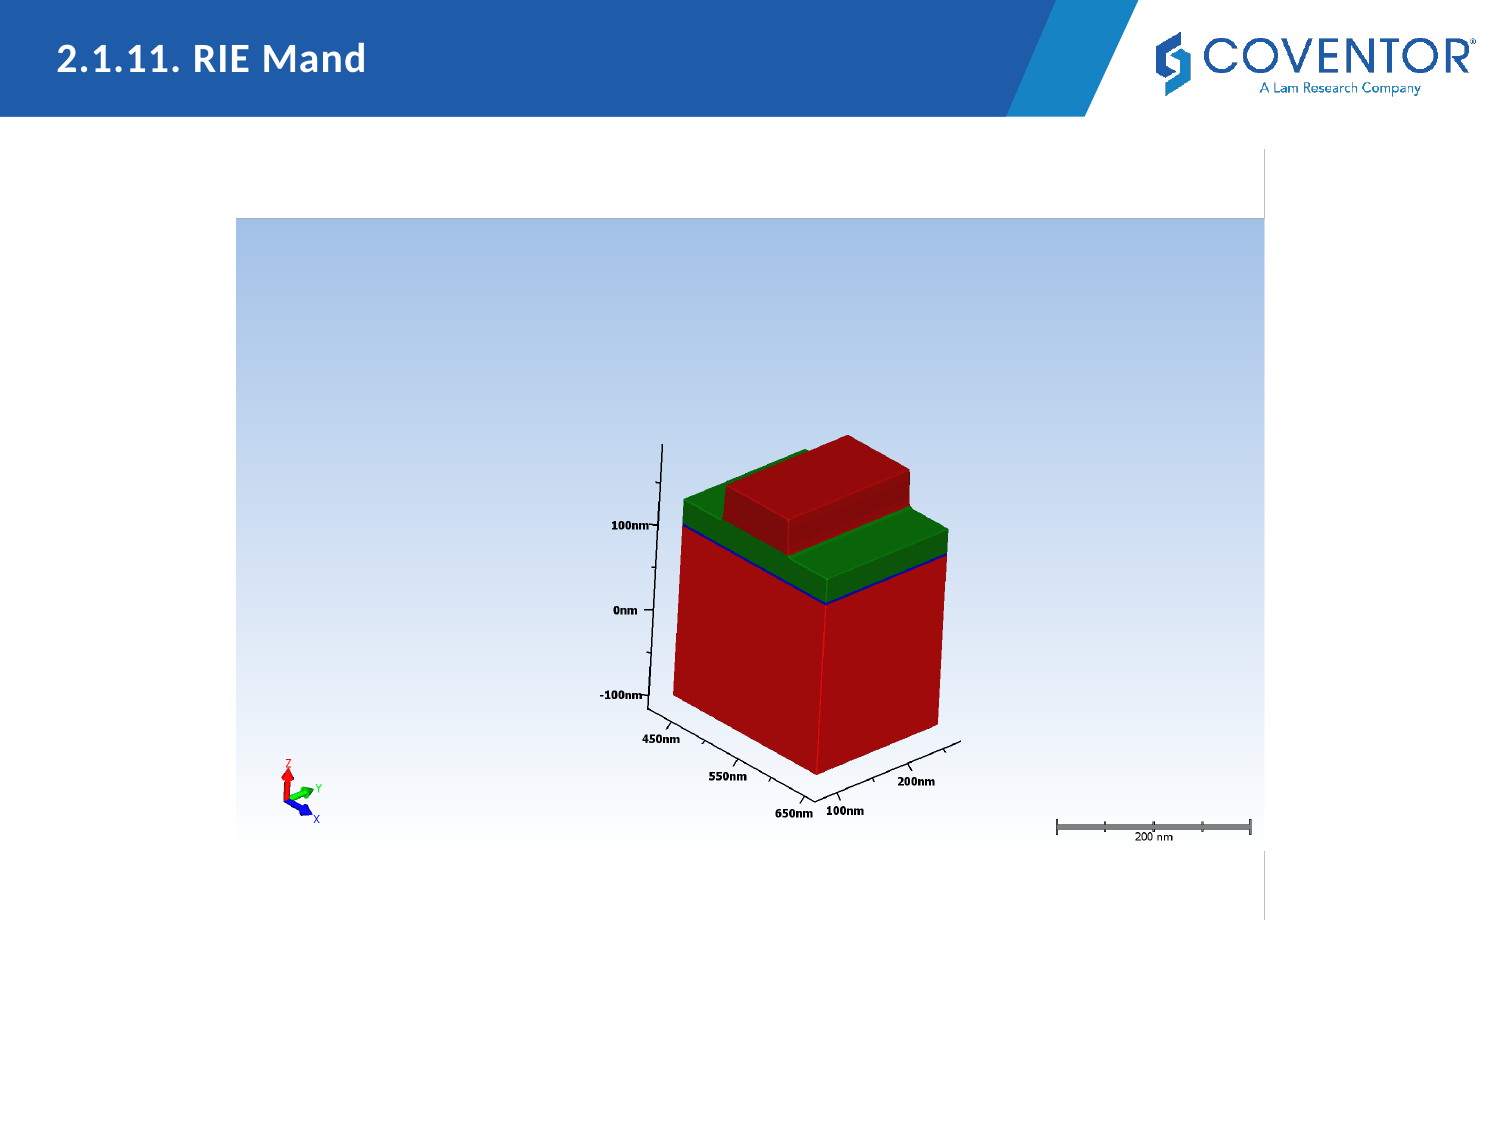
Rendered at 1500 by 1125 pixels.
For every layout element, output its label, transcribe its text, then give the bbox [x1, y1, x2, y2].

picture [1144, 25, 1486, 103]
title 2.1.11. RIE Mand [41, 9, 951, 102]
picture [41, 148, 1459, 921]
